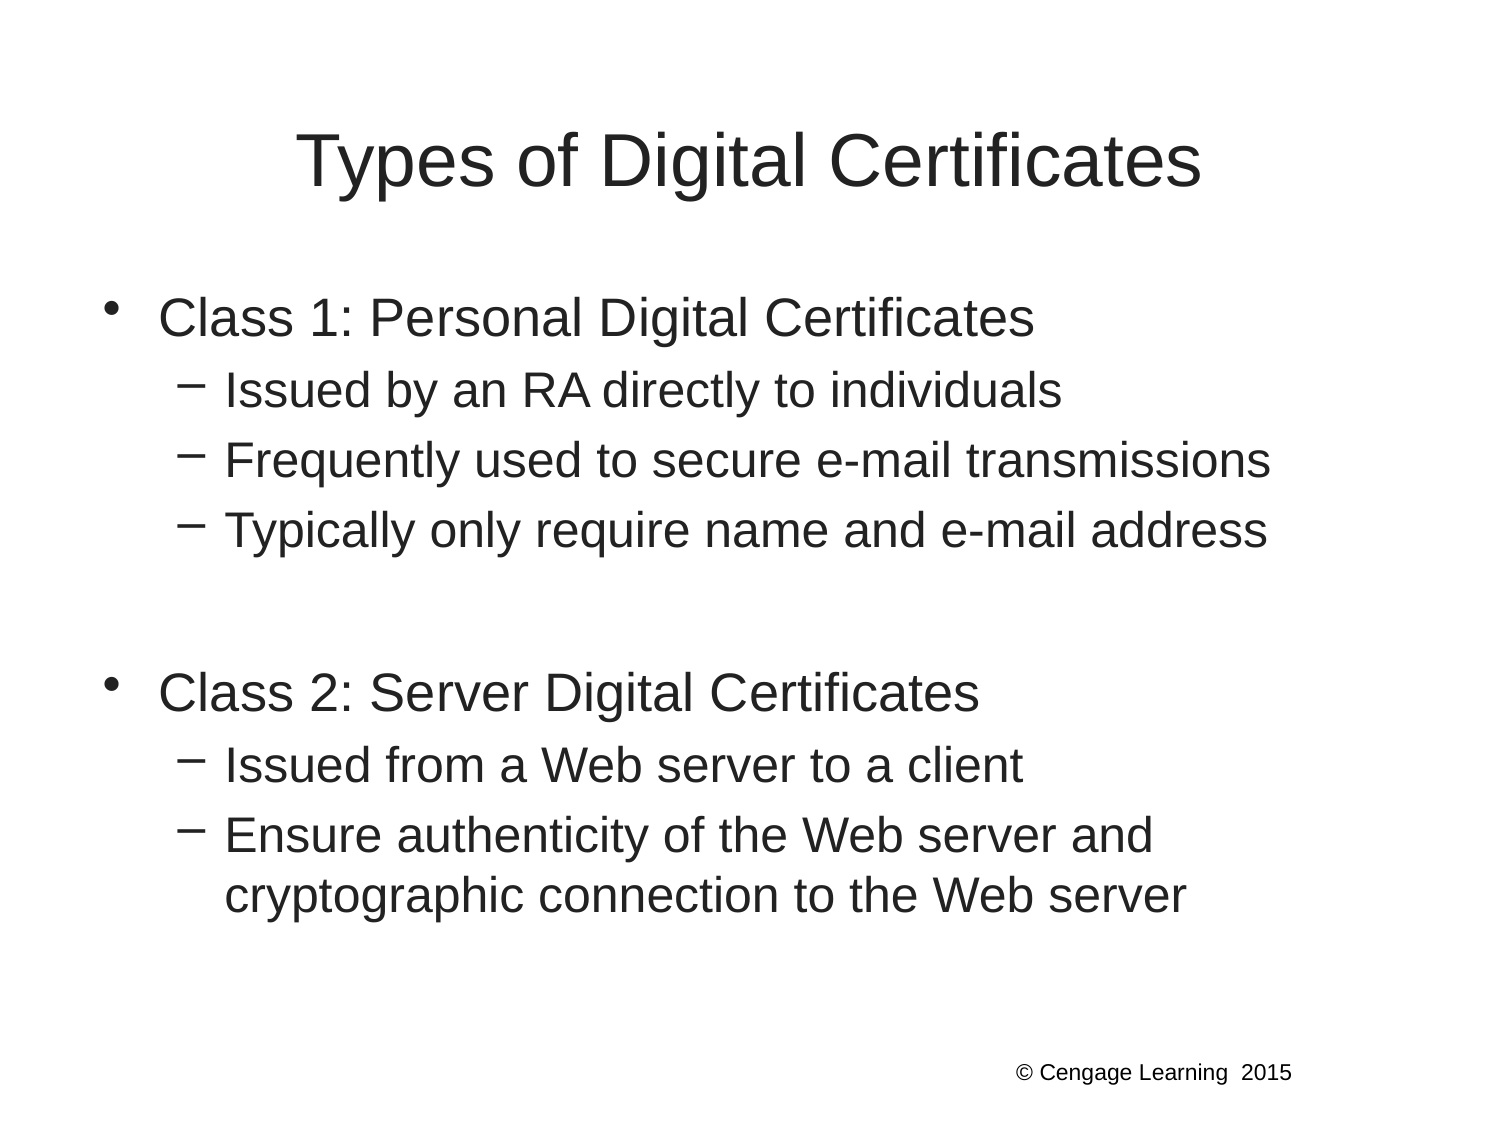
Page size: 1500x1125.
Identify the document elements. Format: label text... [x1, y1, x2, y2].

title Types of Digital Certificates [87, 62, 1413, 250]
list Class 1: Personal Digital Certificates Issued by an RA directly to individuals Frequently used to secure e-mail transmissions Typically only require name and e-mail address Class 2: Server Digital Certificates Issued from a Web server to a client Ensure authenticity of the Web server and cryptographic connection to the Web server [87, 275, 1413, 1025]
